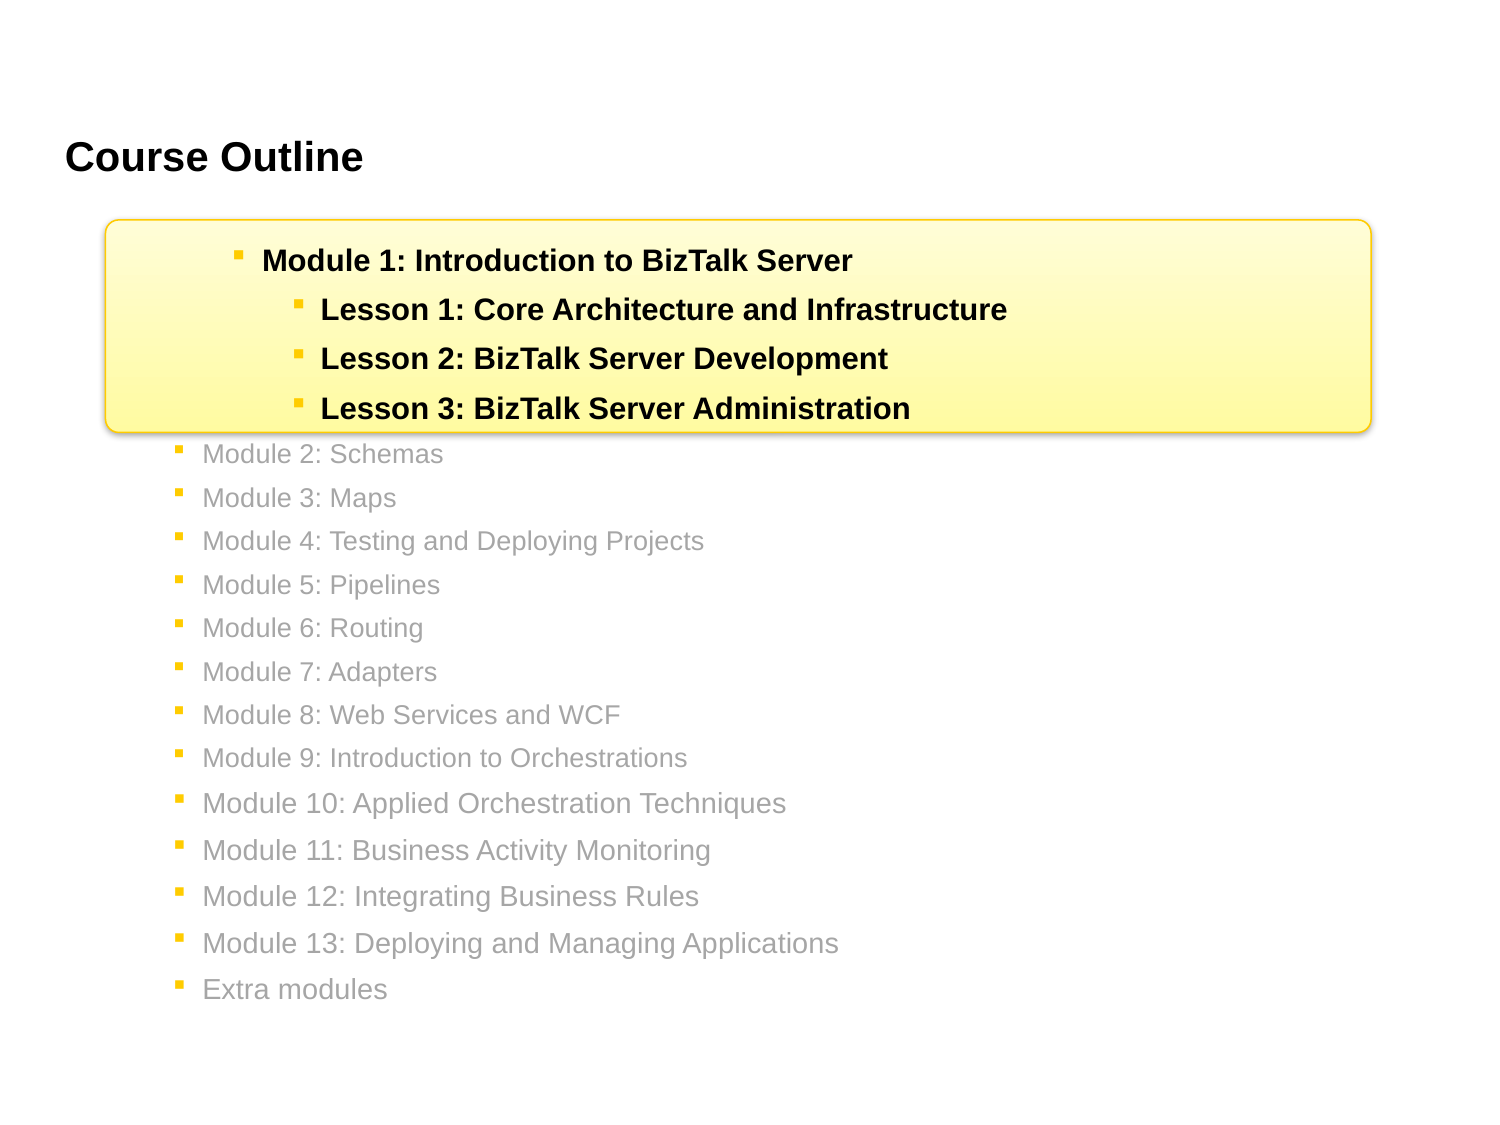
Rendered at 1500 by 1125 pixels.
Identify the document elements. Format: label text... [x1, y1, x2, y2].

text_box [105, 219, 1372, 433]
list Module 1: Introduction to BizTalk Server Lesson 1: Core Architecture and Infrastructure Lesson 2: BizTalk Server Development Lesson 3: BizTalk Server Administration Module 2: Schemas Module 3: Maps Module 4: Testing and Deploying Projects Module 5: Pipelines Module 6: Routing Module 7: Adapters Module 8: Web Services and WCF Module 9: Introduction to Orchestrations Module 10: Applied Orchestration Techniques Module 11: Business Activity Monitoring Module 12: Integrating Business Rules Module 13: Deploying and Managing Applications Extra modules [172, 240, 1325, 1008]
title Course Outline [64, 125, 1436, 185]
